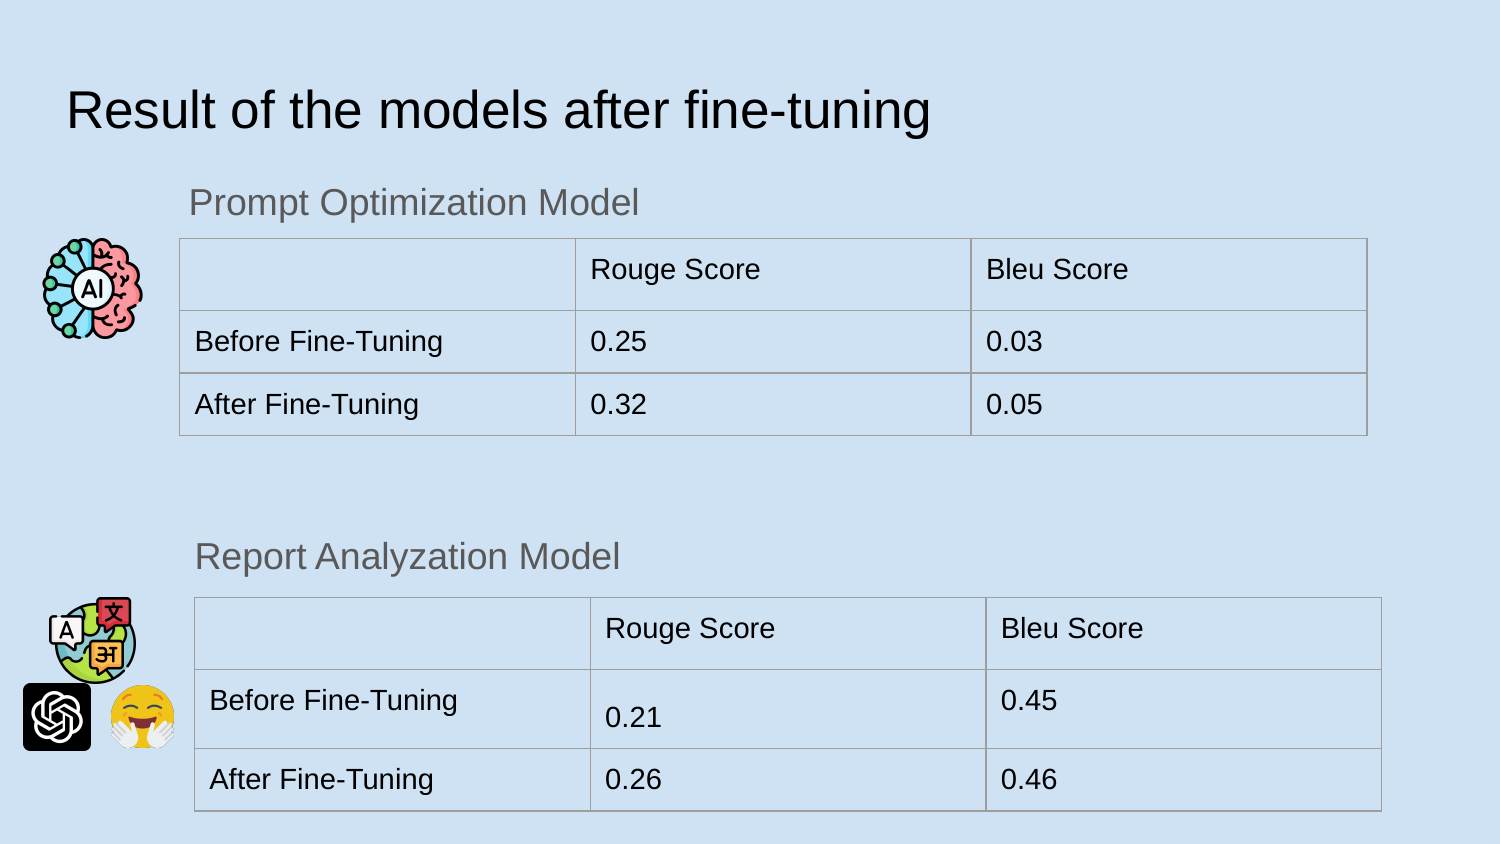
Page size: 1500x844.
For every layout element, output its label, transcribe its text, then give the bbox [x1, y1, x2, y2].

table_cell Before Fine-Tuning [195, 670, 590, 748]
picture [111, 685, 174, 749]
table_cell 0.05 [972, 374, 1366, 435]
text_box Report Analyzation Model [179, 517, 674, 593]
title Result of the models after fine-tuning [51, 60, 1449, 155]
table_header [195, 598, 590, 669]
table_cell 0.25 [576, 311, 970, 372]
table_header Rouge Score [576, 239, 970, 310]
picture [41, 238, 143, 340]
table_cell 0.46 [987, 749, 1381, 810]
table_cell After Fine-Tuning [180, 374, 575, 435]
table_header Rouge Score [591, 598, 985, 669]
table_cell 0.03 [972, 311, 1366, 372]
table_cell Before Fine-Tuning [180, 311, 575, 372]
table_cell 0.45 [987, 670, 1381, 748]
table_cell 0.26 [591, 749, 985, 810]
text_box Prompt Optimization Model [173, 162, 668, 238]
table_header [180, 239, 575, 310]
table_cell 0.21 [591, 670, 985, 748]
table_cell 0.32 [576, 374, 970, 435]
table_header Bleu Score [972, 239, 1366, 310]
picture [23, 597, 136, 751]
table_header Bleu Score [987, 598, 1381, 669]
table_cell After Fine-Tuning [195, 749, 590, 810]
